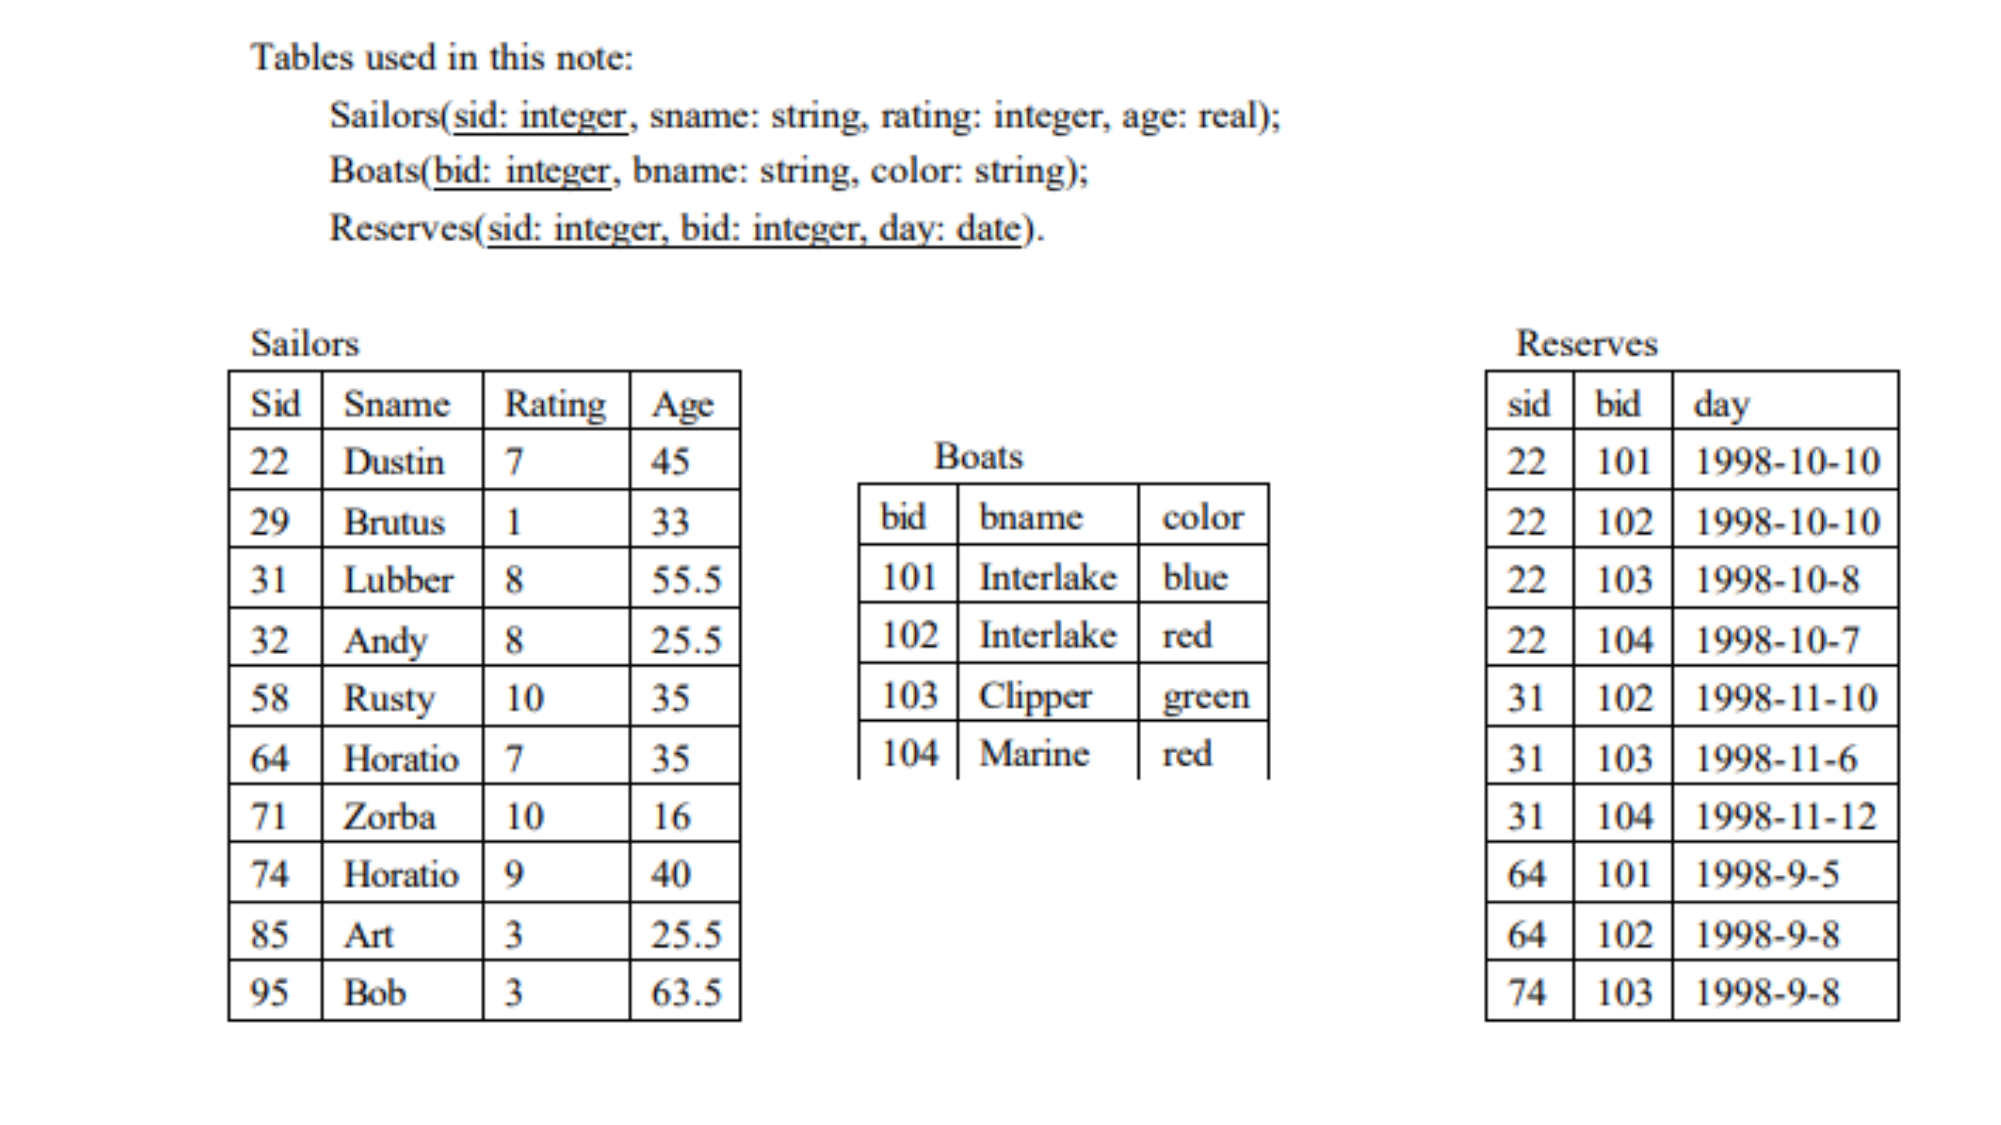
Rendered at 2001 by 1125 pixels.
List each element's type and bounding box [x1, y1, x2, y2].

picture [89, 0, 1983, 1064]
